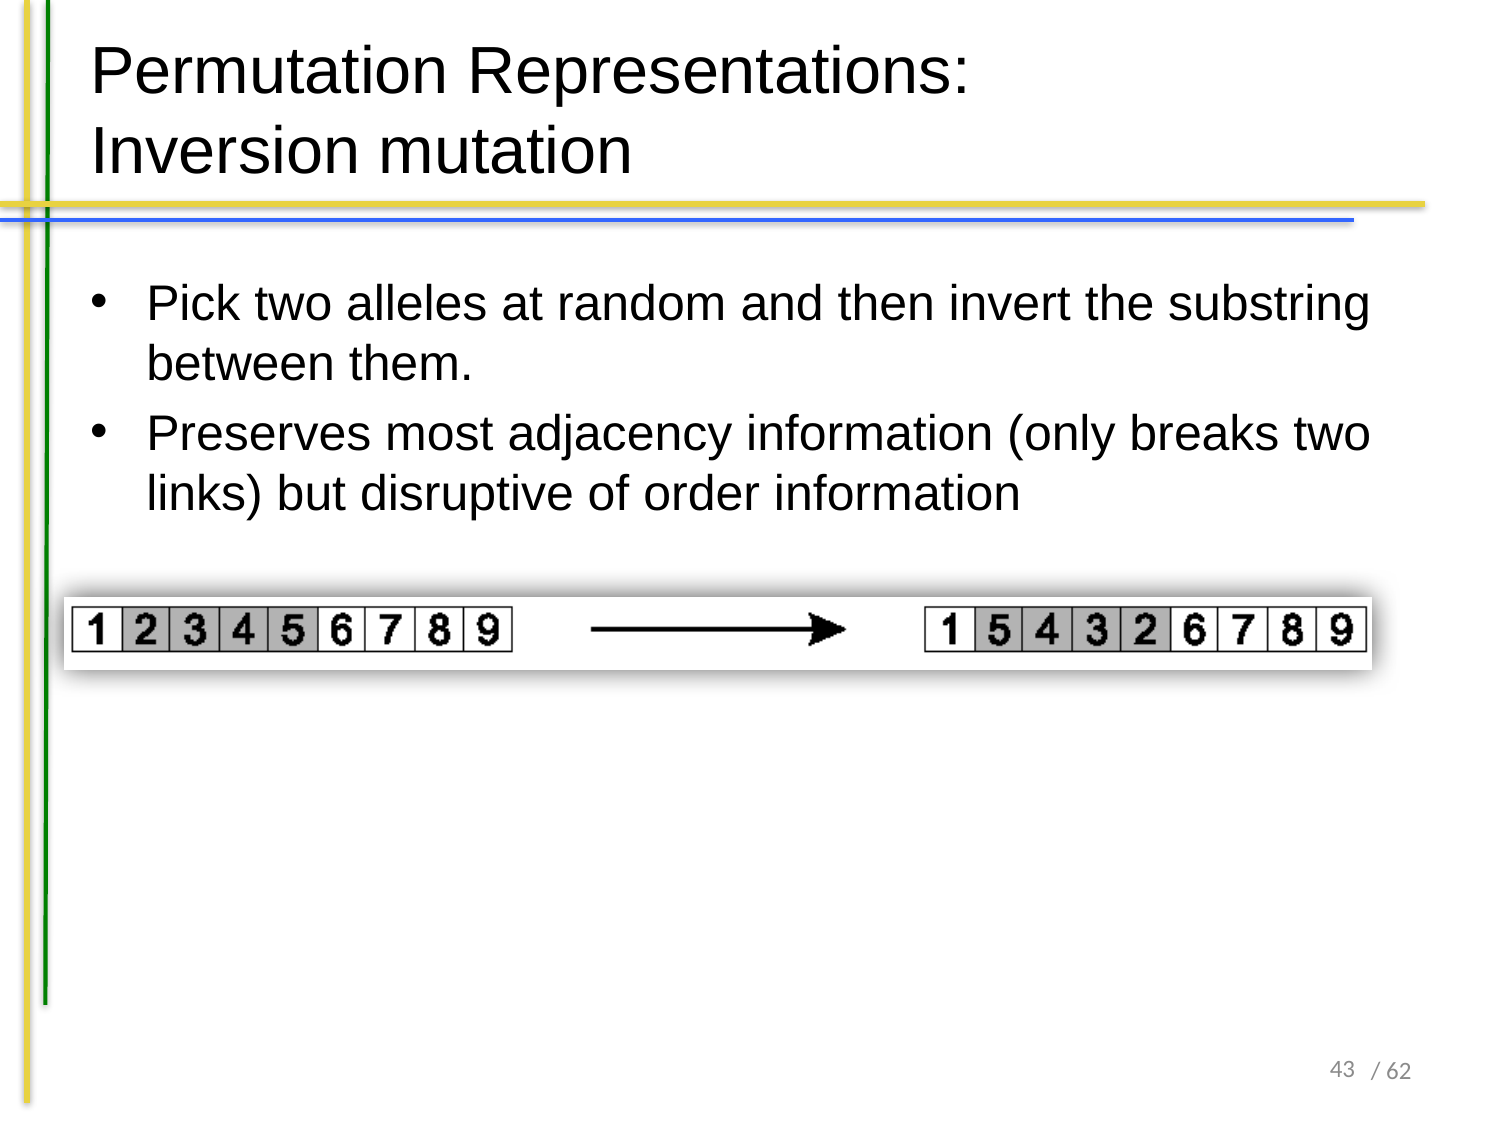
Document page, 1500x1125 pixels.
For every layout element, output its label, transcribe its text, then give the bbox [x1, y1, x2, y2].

picture [64, 597, 1372, 671]
title Permutation Representations: Inversion mutation [75, 12, 1425, 201]
list Pick two alleles at random and then invert the substring between them. Preserves most adjacency information (only breaks two links) but disruptive of order information [75, 262, 1425, 1005]
slide_number 42 [1249, 1026, 1371, 1109]
